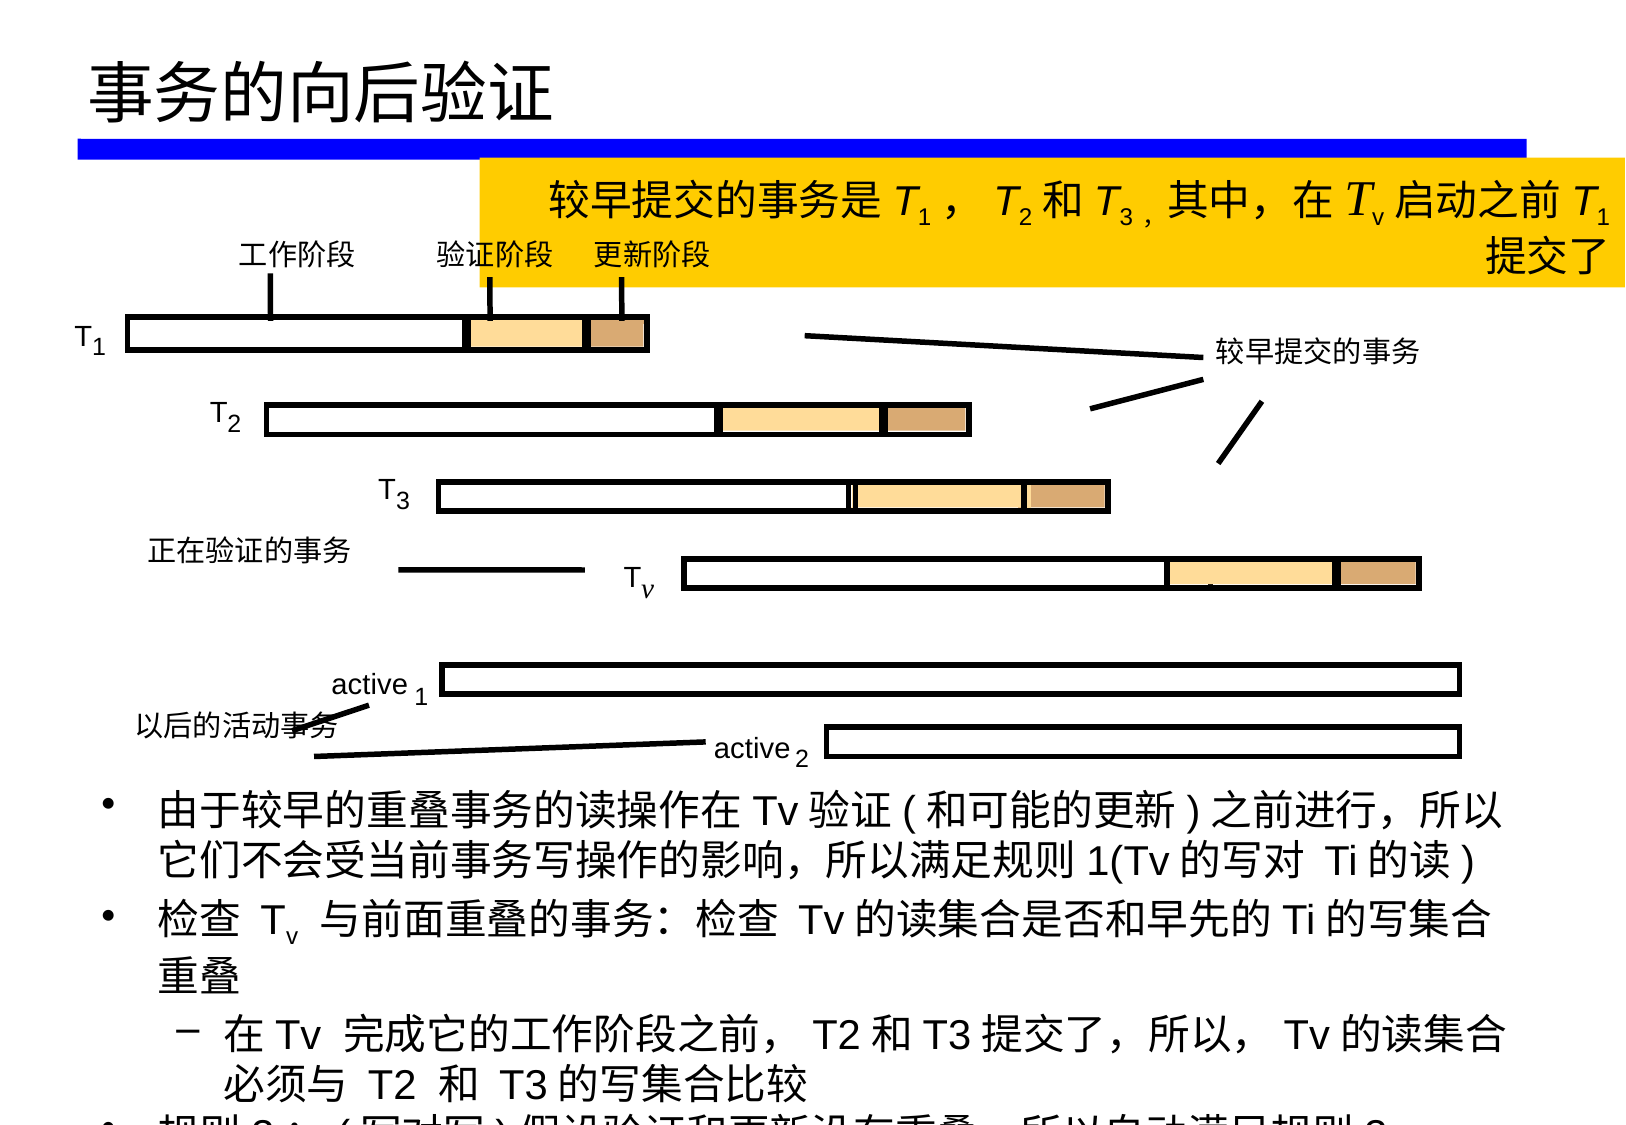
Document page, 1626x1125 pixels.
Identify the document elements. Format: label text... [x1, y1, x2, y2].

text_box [74, 236, 1460, 773]
list 由于较早的重叠事务的读操作在Tv验证(和可能的更新)之前进行，所以它们不会受当前事务写操作的影响，所以满足规则1(Tv的写对 Ti的读) 检查 Tv 与前面重叠的事务：检查 Tv的读集合是否和早先的Ti的写集合重叠 在Tv 完成它的工作阶段之前，T2和T3提交了，所以，Tv的读集合必须与 T2 和 T3的写集合比较 规则3：(写对写)假设验证和更新没有重叠，所以自动满足规则3 [86, 776, 1540, 1117]
title 事务的向后验证 [72, 19, 1531, 140]
text_box 较早提交的事务是T1，T2和T3，其中，在Tv启动之前T1 提交了 [479, 157, 1625, 288]
